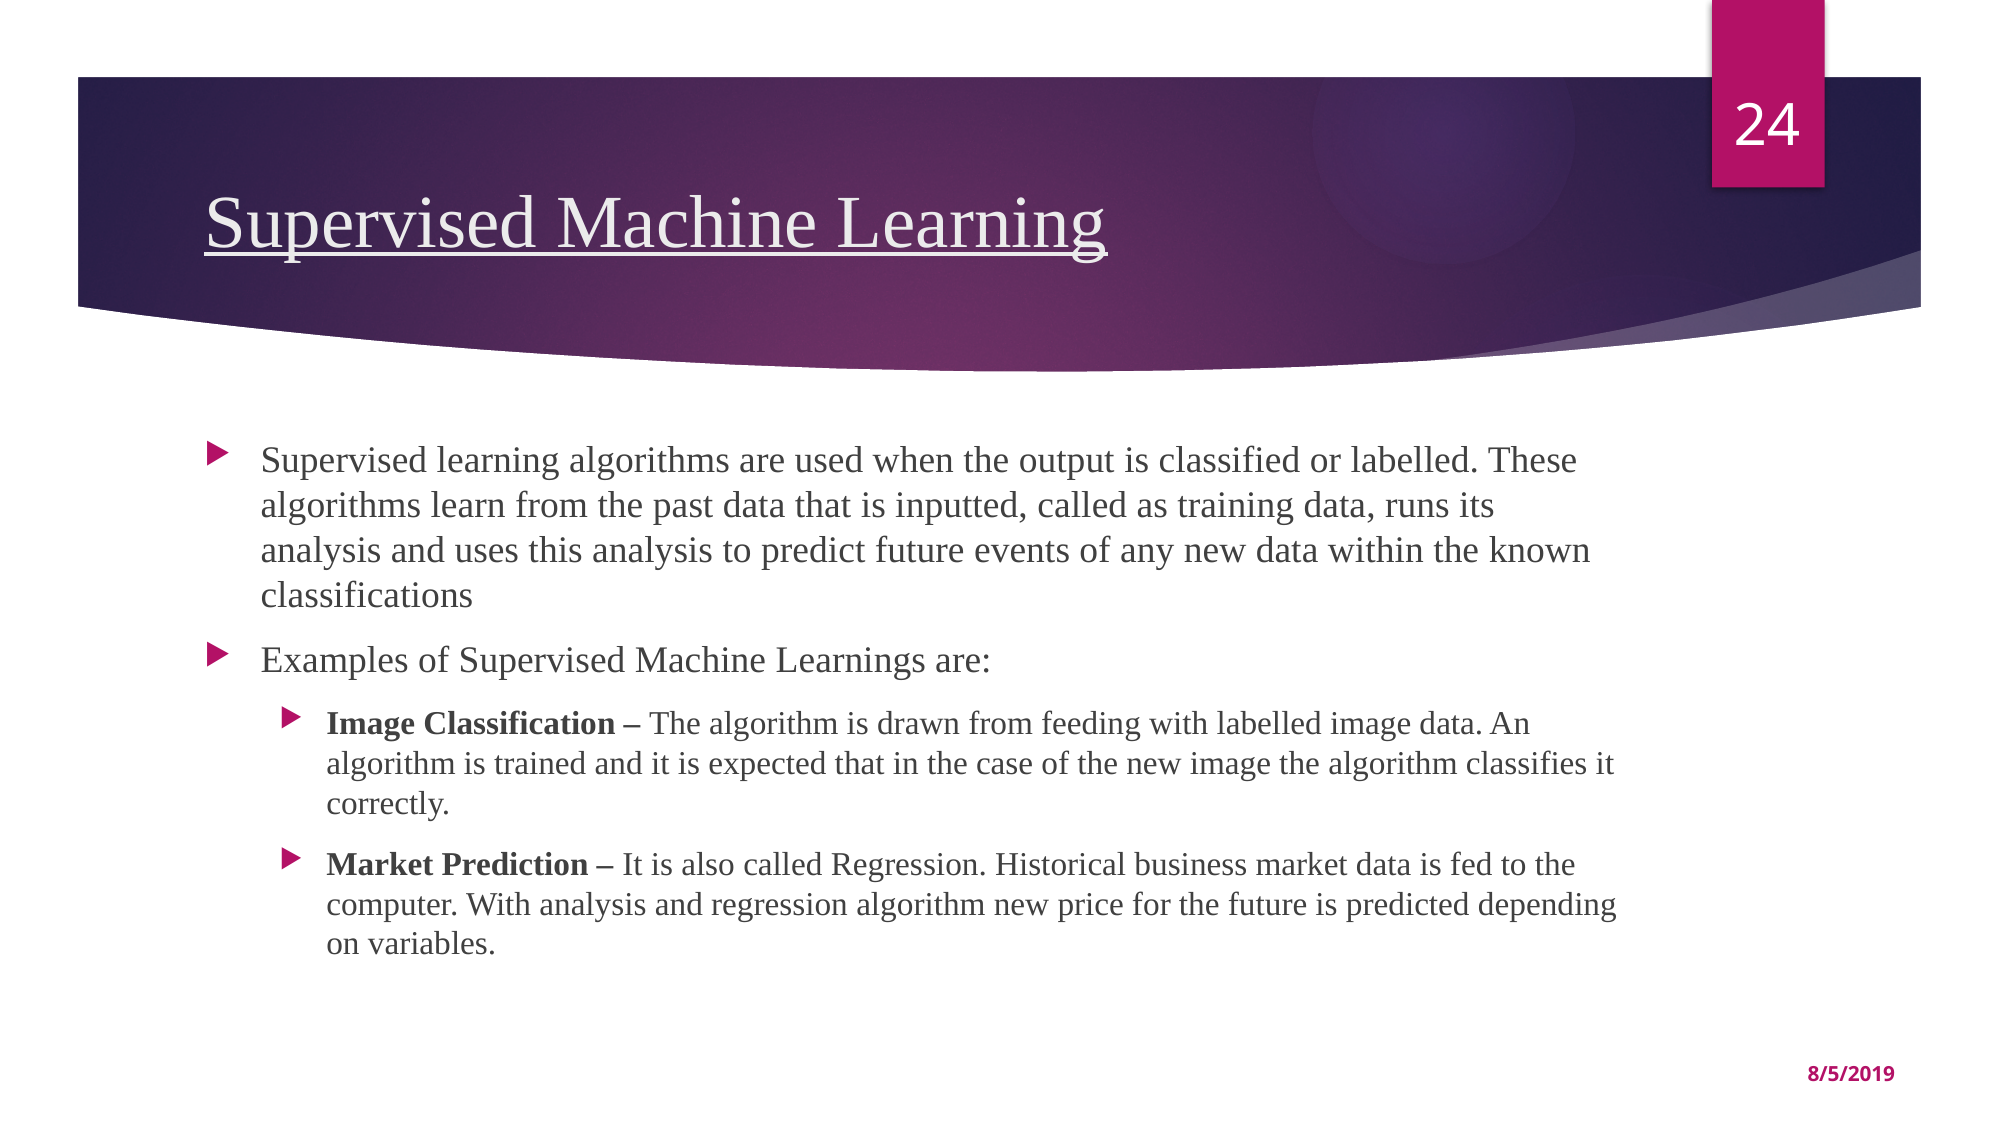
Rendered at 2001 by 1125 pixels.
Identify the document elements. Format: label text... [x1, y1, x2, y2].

title Supervised Machine Learning [189, 159, 1627, 276]
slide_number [1747, 1048, 1911, 1099]
slide_number 24 [1698, 48, 1836, 175]
list Supervised learning algorithms are used when the output is classified or labelled. These algorithms learn from the past data that is inputted, called as training data, runs its analysis and uses this analysis to predict future events of any new data within the known classifications Examples of Supervised Machine Learnings are: Image Classification – The algorithm is drawn from feeding with labelled image data. An algorithm is trained and it is expected that in the case of the new image the algorithm classifies it correctly. Market Prediction – It is also called Regression. Historical business market data is fed to the computer. With analysis and regression algorithm new price for the future is predicted depending on variables. [189, 427, 1638, 988]
